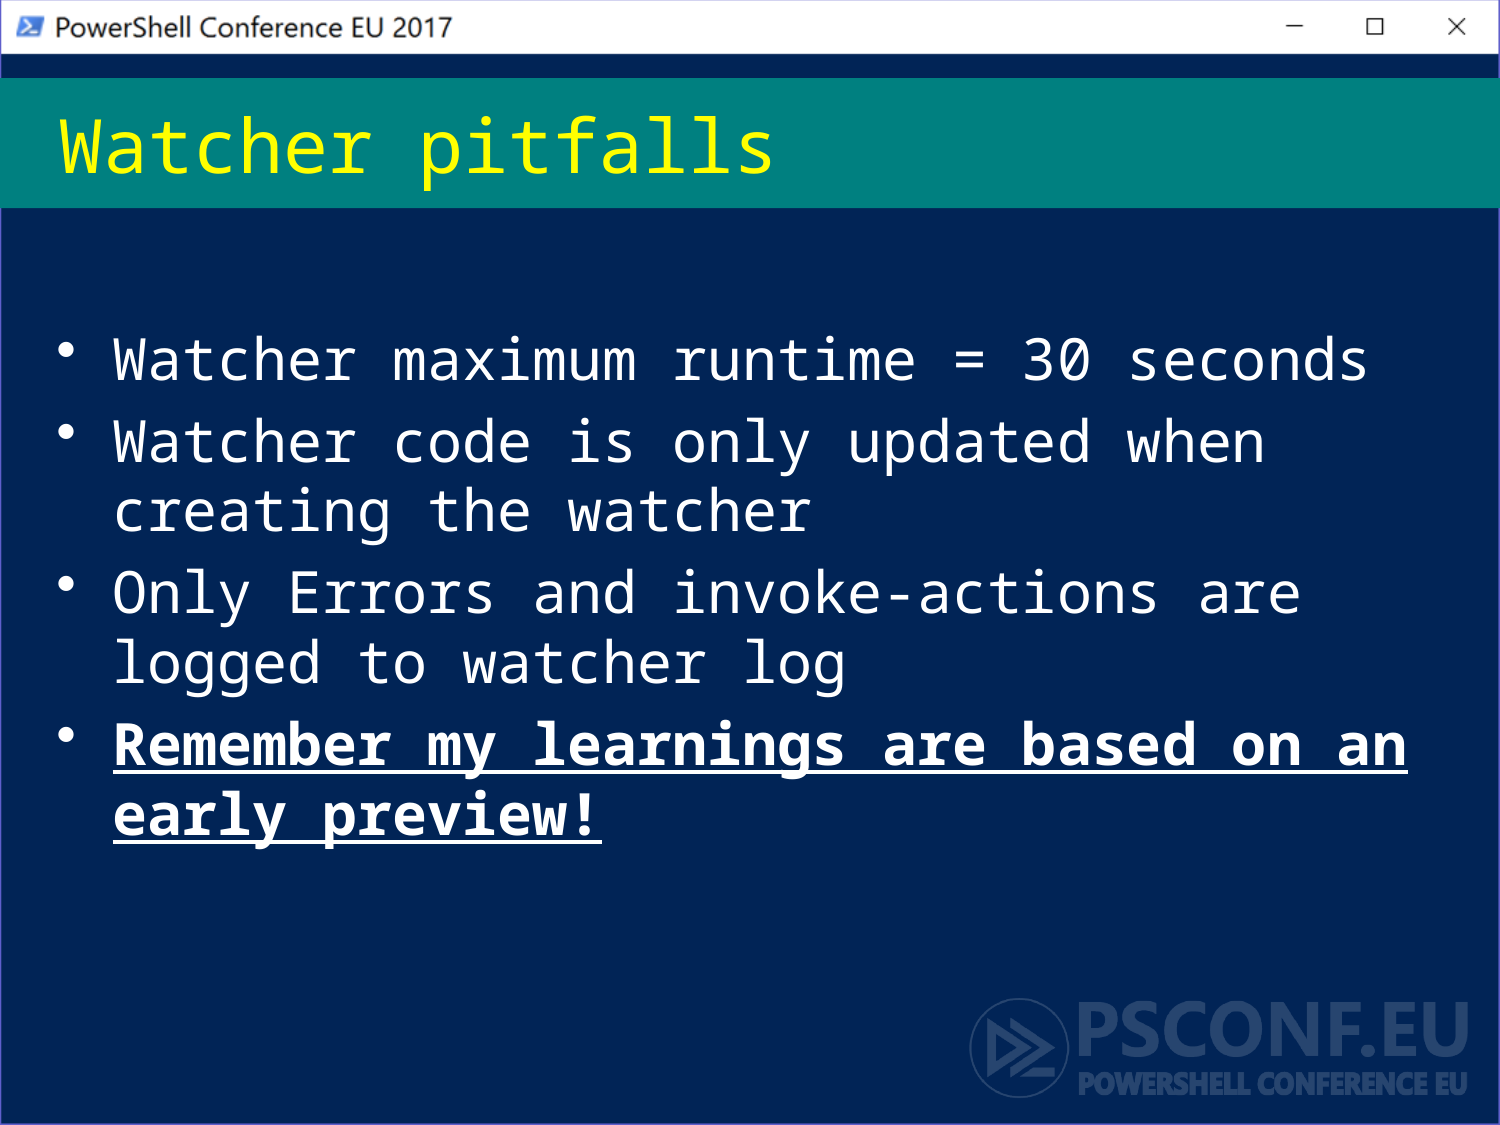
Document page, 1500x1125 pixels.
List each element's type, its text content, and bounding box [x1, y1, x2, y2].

title Watcher pitfalls [0, 78, 1500, 209]
picture [0, 209, 1500, 1125]
picture [0, 0, 1500, 78]
list Watcher maximum runtime = 30 seconds Watcher code is only updated when creating the watcher Only Errors and invoke-actions are logged to watcher log Remember my learnings are based on an early preview! [41, 314, 1459, 1035]
